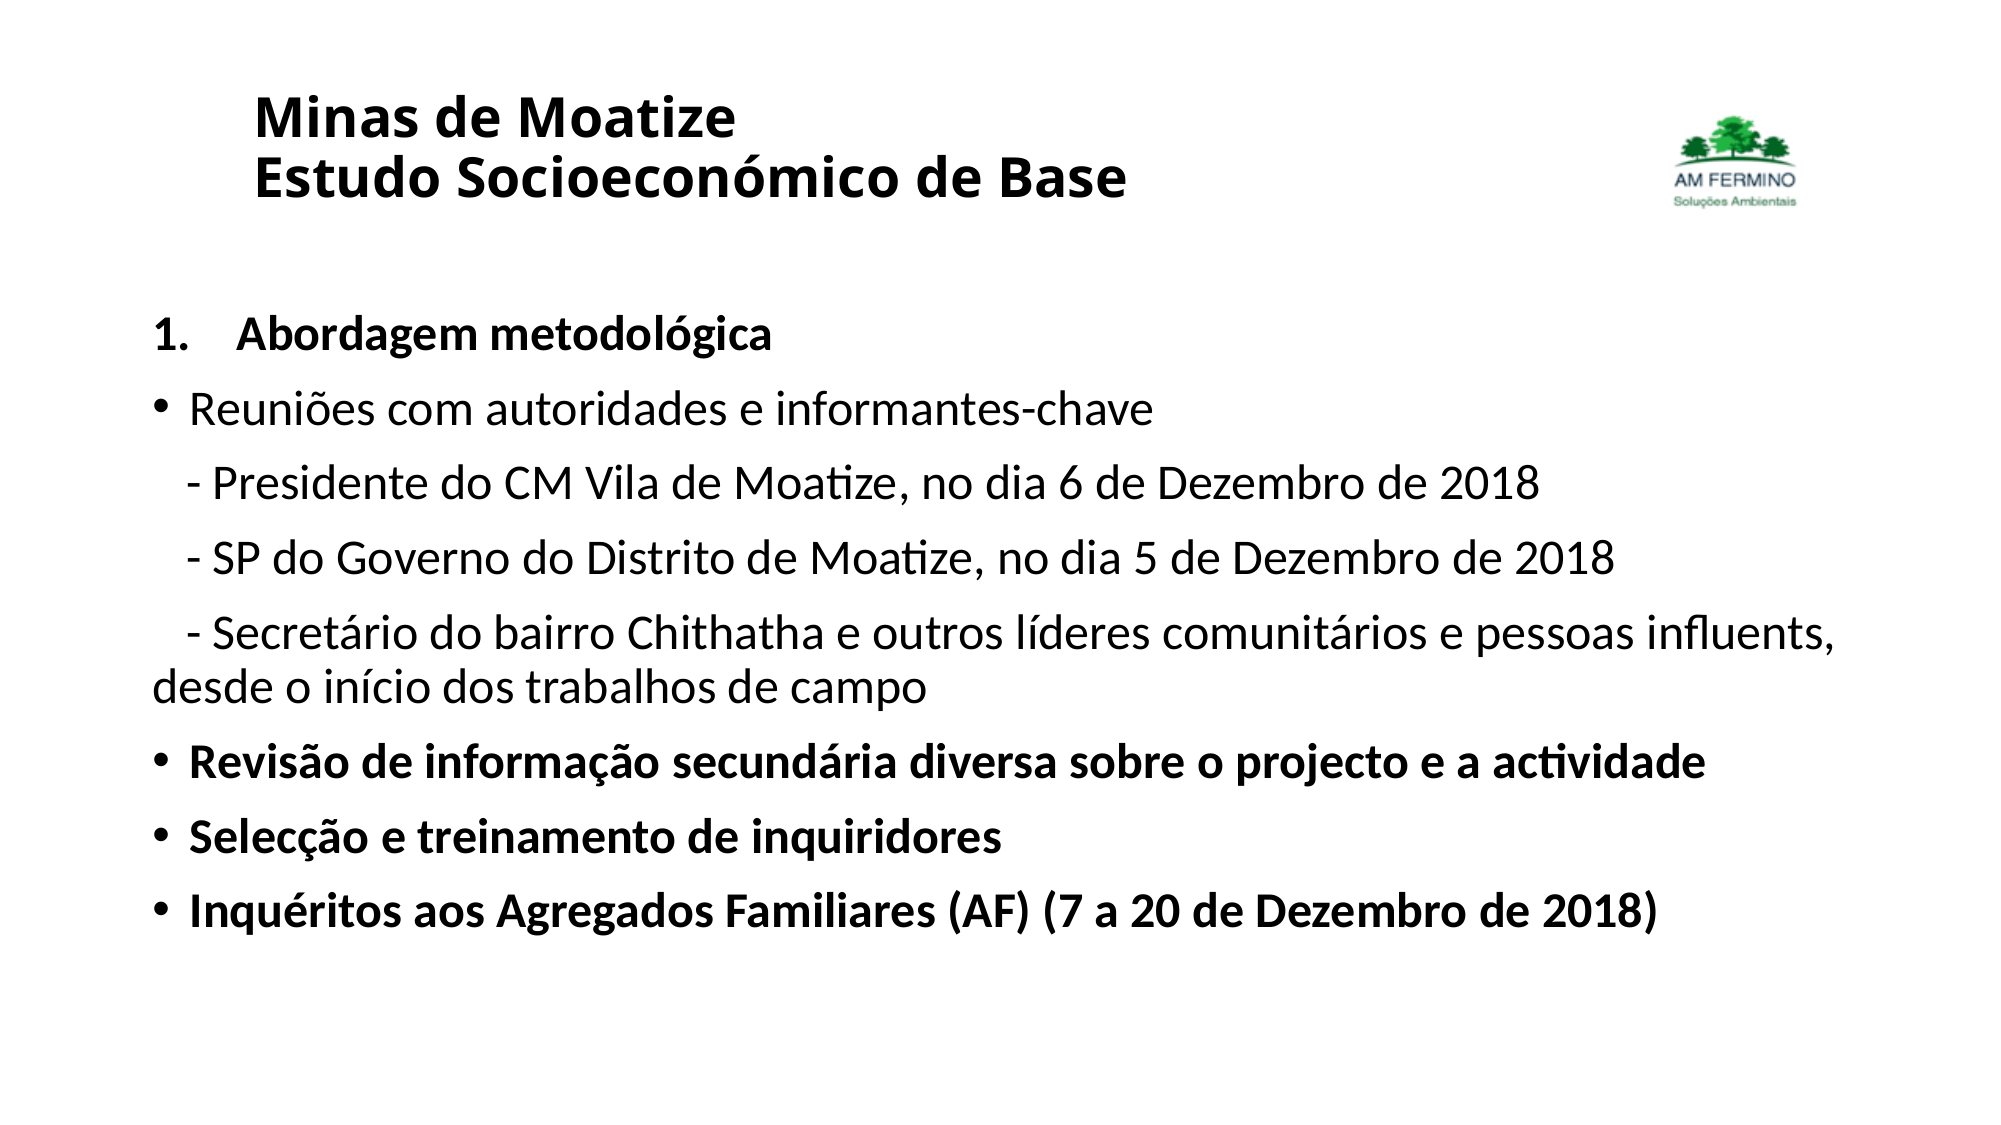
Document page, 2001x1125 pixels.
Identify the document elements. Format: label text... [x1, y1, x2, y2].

title Minas de Moatize Estudo Socioeconómico de Base [238, 82, 1847, 217]
list Abordagem metodológica Reuniões com autoridades e informantes-chave - Presidente do CM Vila de Moatize, no dia 6 de Dezembro de 2018 - SP do Governo do Distrito de Moatize, no dia 5 de Dezembro de 2018 - Secretário do bairro Chithatha e outros líderes comunitários e pessoas influents, desde o início dos trabalhos de campo Revisão de informação secundária diversa sobre o projecto e a actividade Selecção e treinamento de inquiridores Inquéritos aos Agregados Familiares (AF) (7 a 20 de Dezembro de 2018) [137, 299, 1863, 1014]
picture [1664, 107, 1807, 217]
